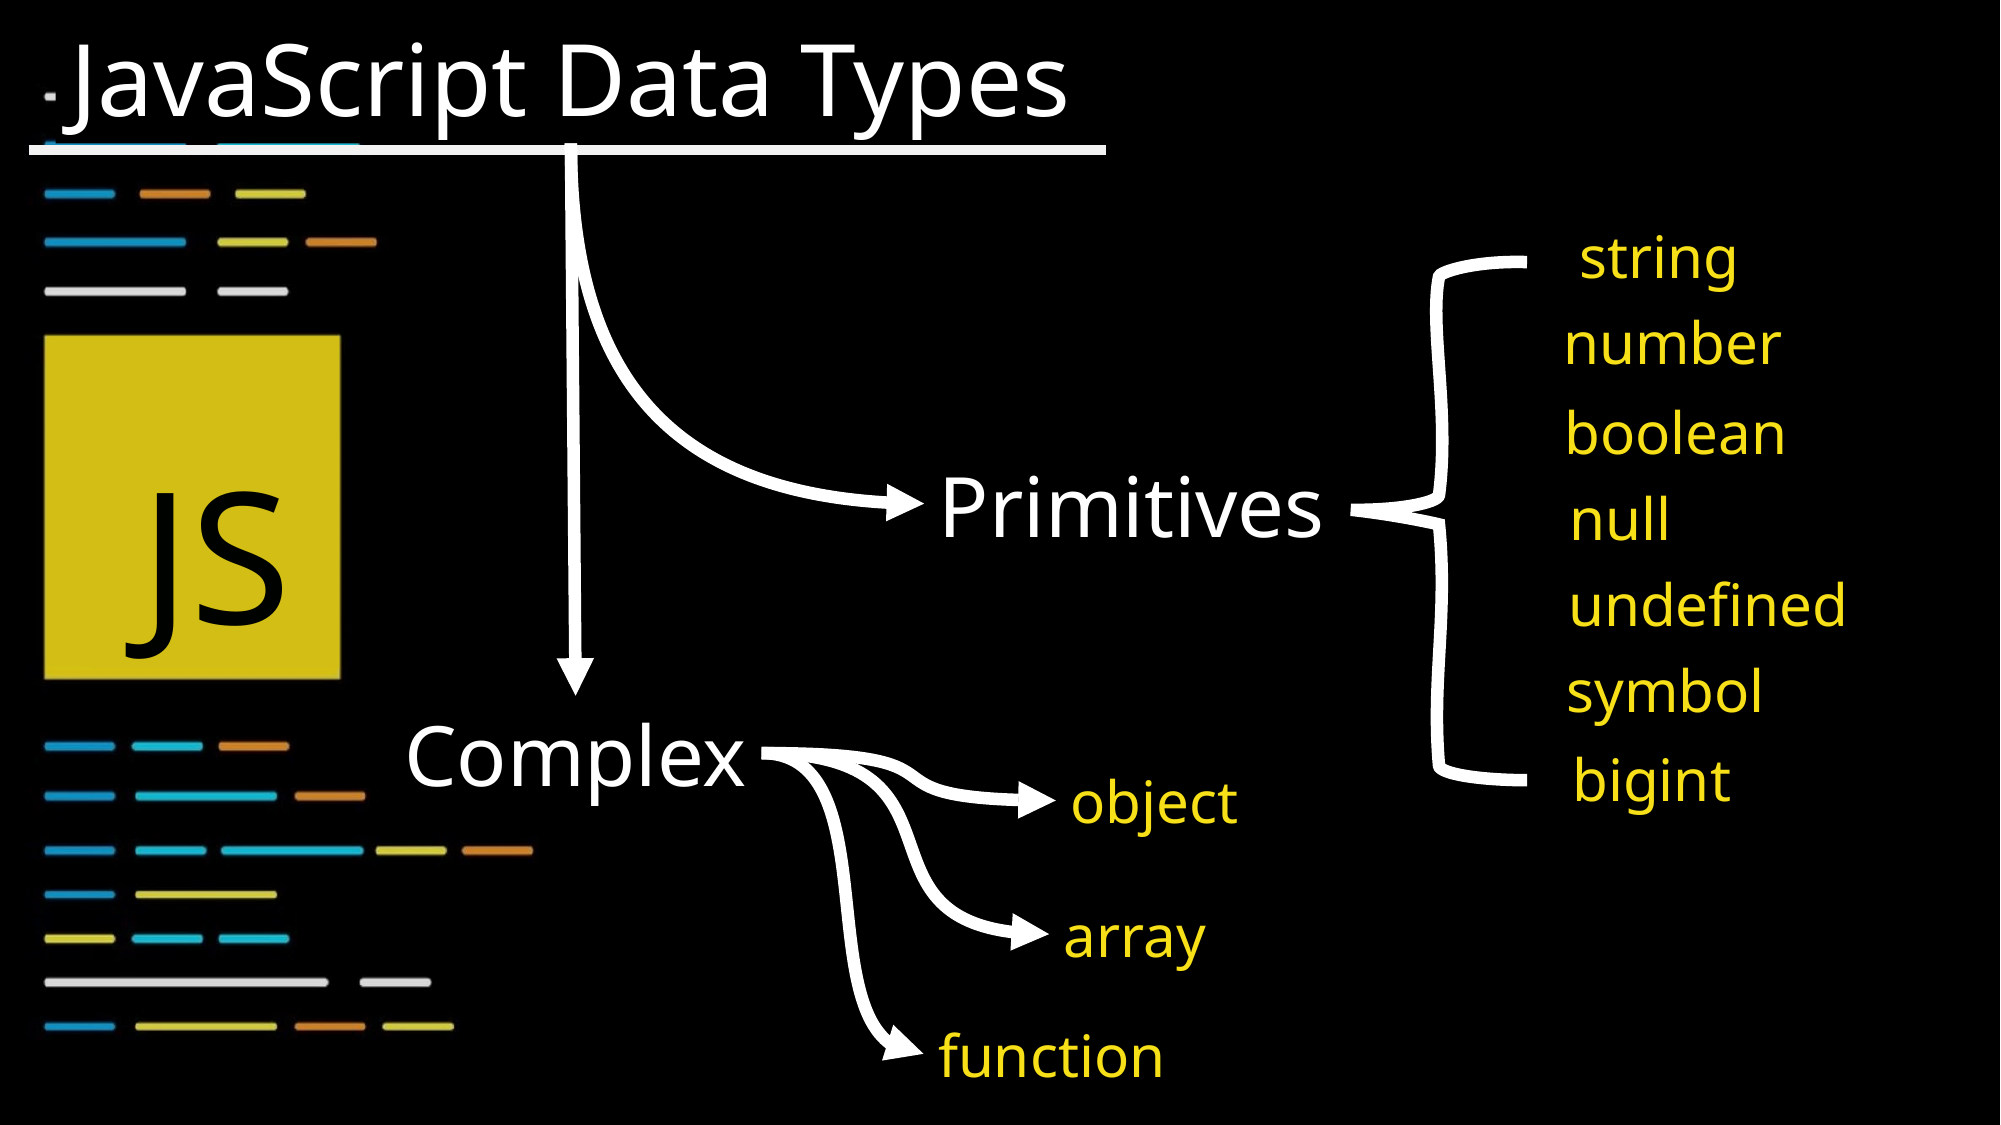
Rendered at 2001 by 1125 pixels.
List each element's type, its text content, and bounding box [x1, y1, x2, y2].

text_box function [923, 1011, 1181, 1097]
text_box symbol [1551, 646, 1780, 732]
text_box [919, 753, 1043, 936]
text_box bigint [1557, 736, 1746, 821]
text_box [570, 144, 577, 697]
text_box JavaScript Data Types [55, 8, 1087, 144]
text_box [1043, 753, 1053, 802]
text_box Primitives [924, 446, 1341, 561]
text_box boolean [1549, 388, 1802, 474]
text_box [1350, 260, 1528, 782]
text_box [17, 30, 588, 1095]
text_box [577, 151, 924, 498]
text_box undefined [1553, 560, 1863, 646]
text_box array [1049, 891, 1222, 977]
text_box Complex [588, 695, 762, 811]
text_box object [1055, 758, 1254, 843]
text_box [751, 753, 919, 1055]
text_box number [1548, 298, 1798, 384]
text_box string [1564, 213, 1754, 298]
text_box null [1554, 474, 1686, 560]
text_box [563, 151, 570, 498]
